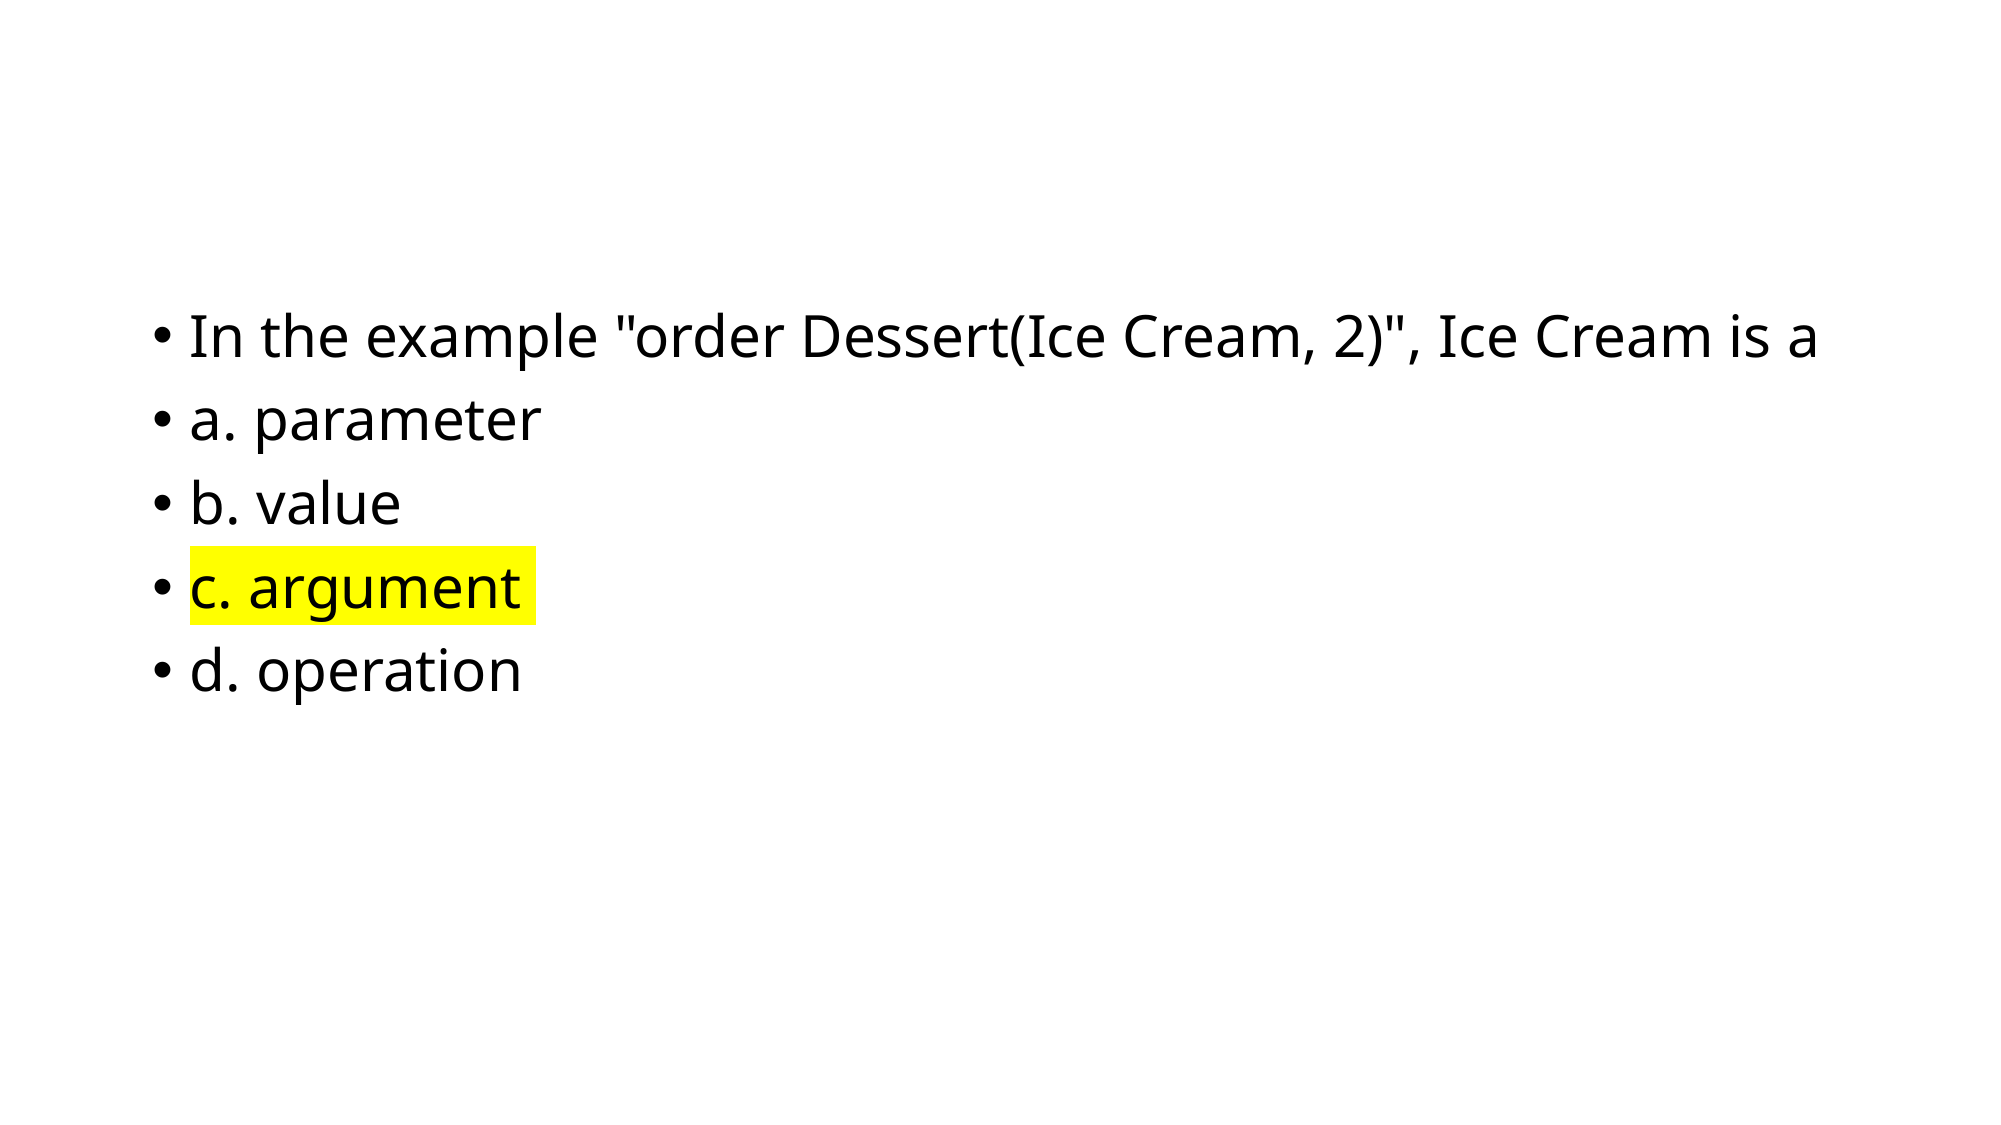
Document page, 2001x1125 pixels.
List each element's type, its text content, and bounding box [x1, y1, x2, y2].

list In the example "order Dessert(Ice Cream, 2)", Ice Cream is a a. parameter b. value c. argument d. operation [137, 299, 1863, 1014]
